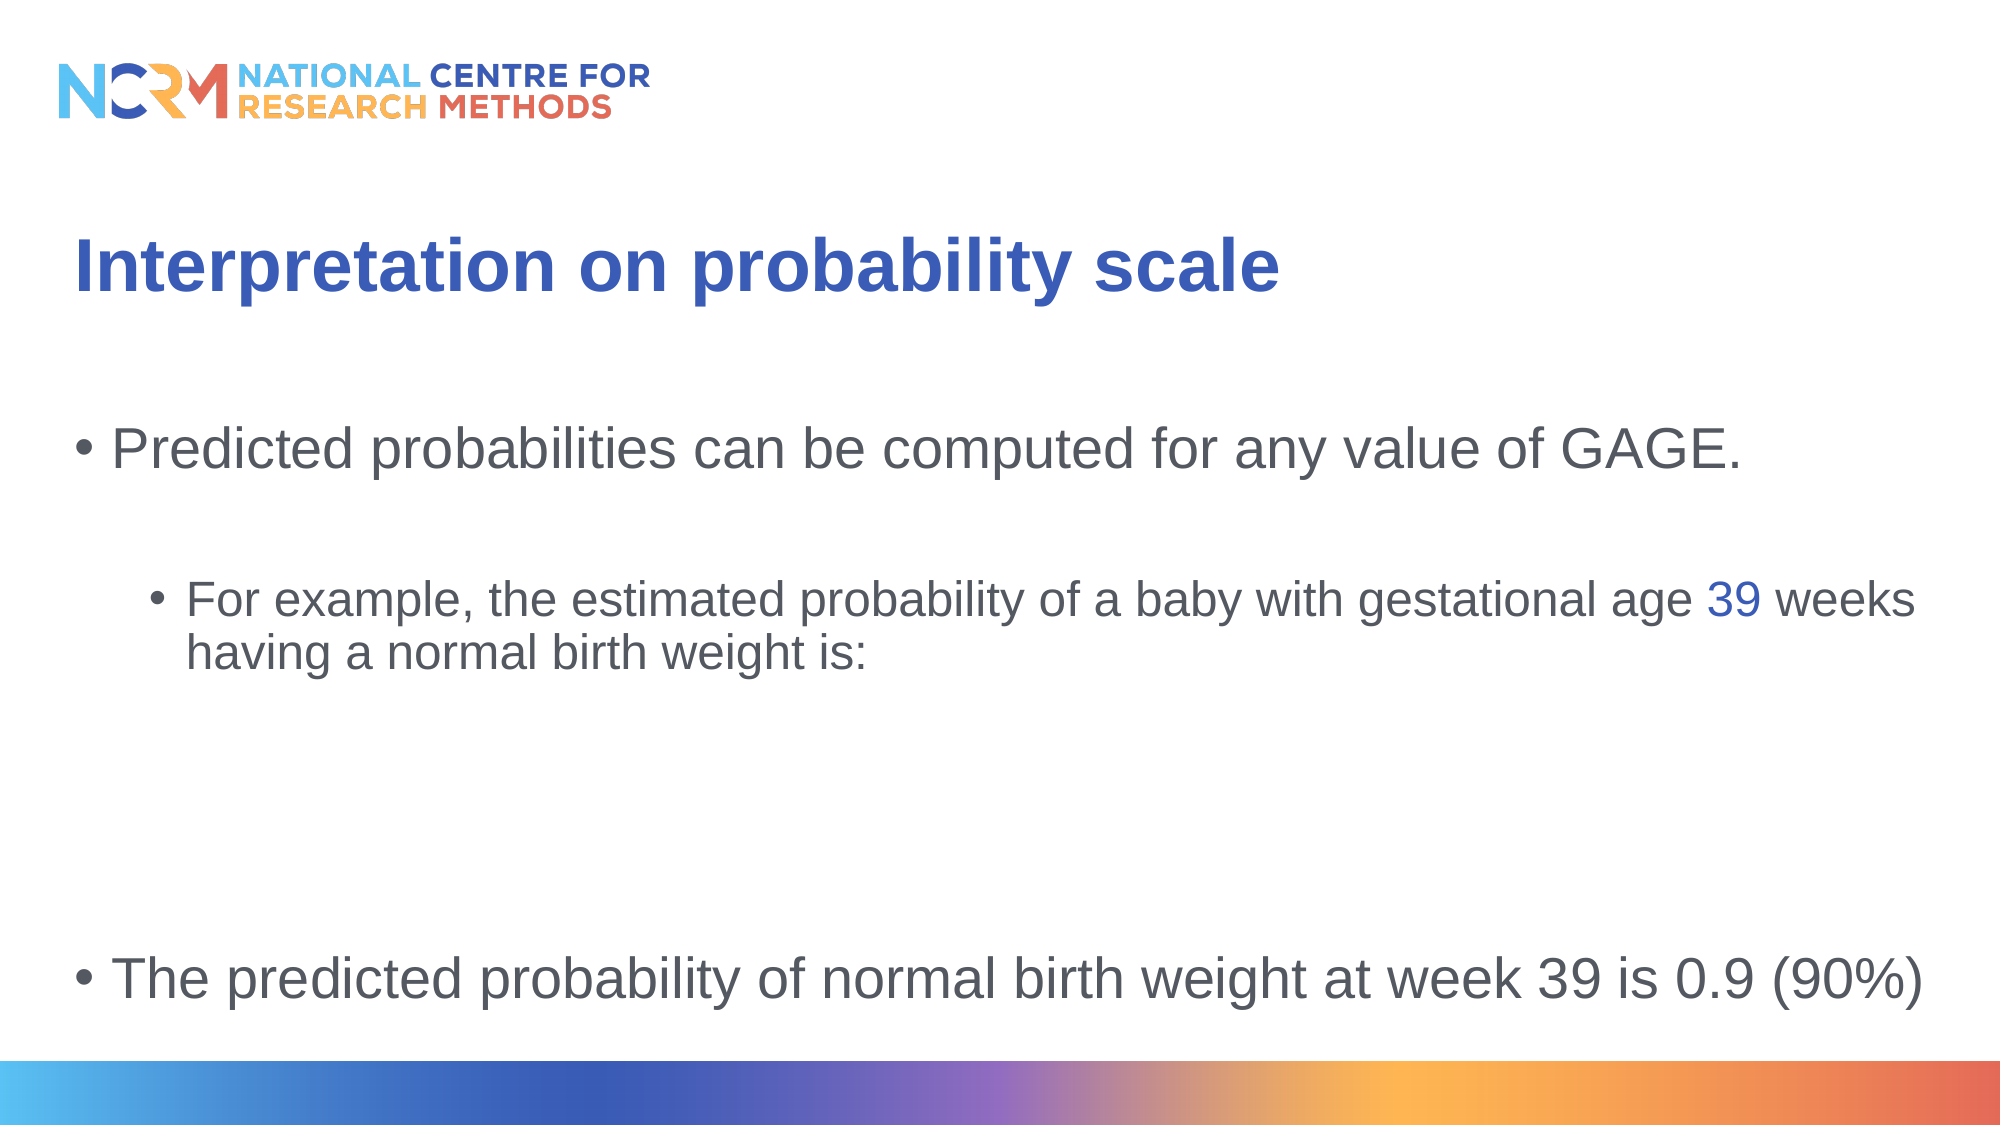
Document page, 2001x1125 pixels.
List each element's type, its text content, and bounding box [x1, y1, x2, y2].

picture [59, 63, 650, 119]
picture [0, 1061, 2000, 1125]
title Interpretation on probability scale [59, 158, 1941, 377]
